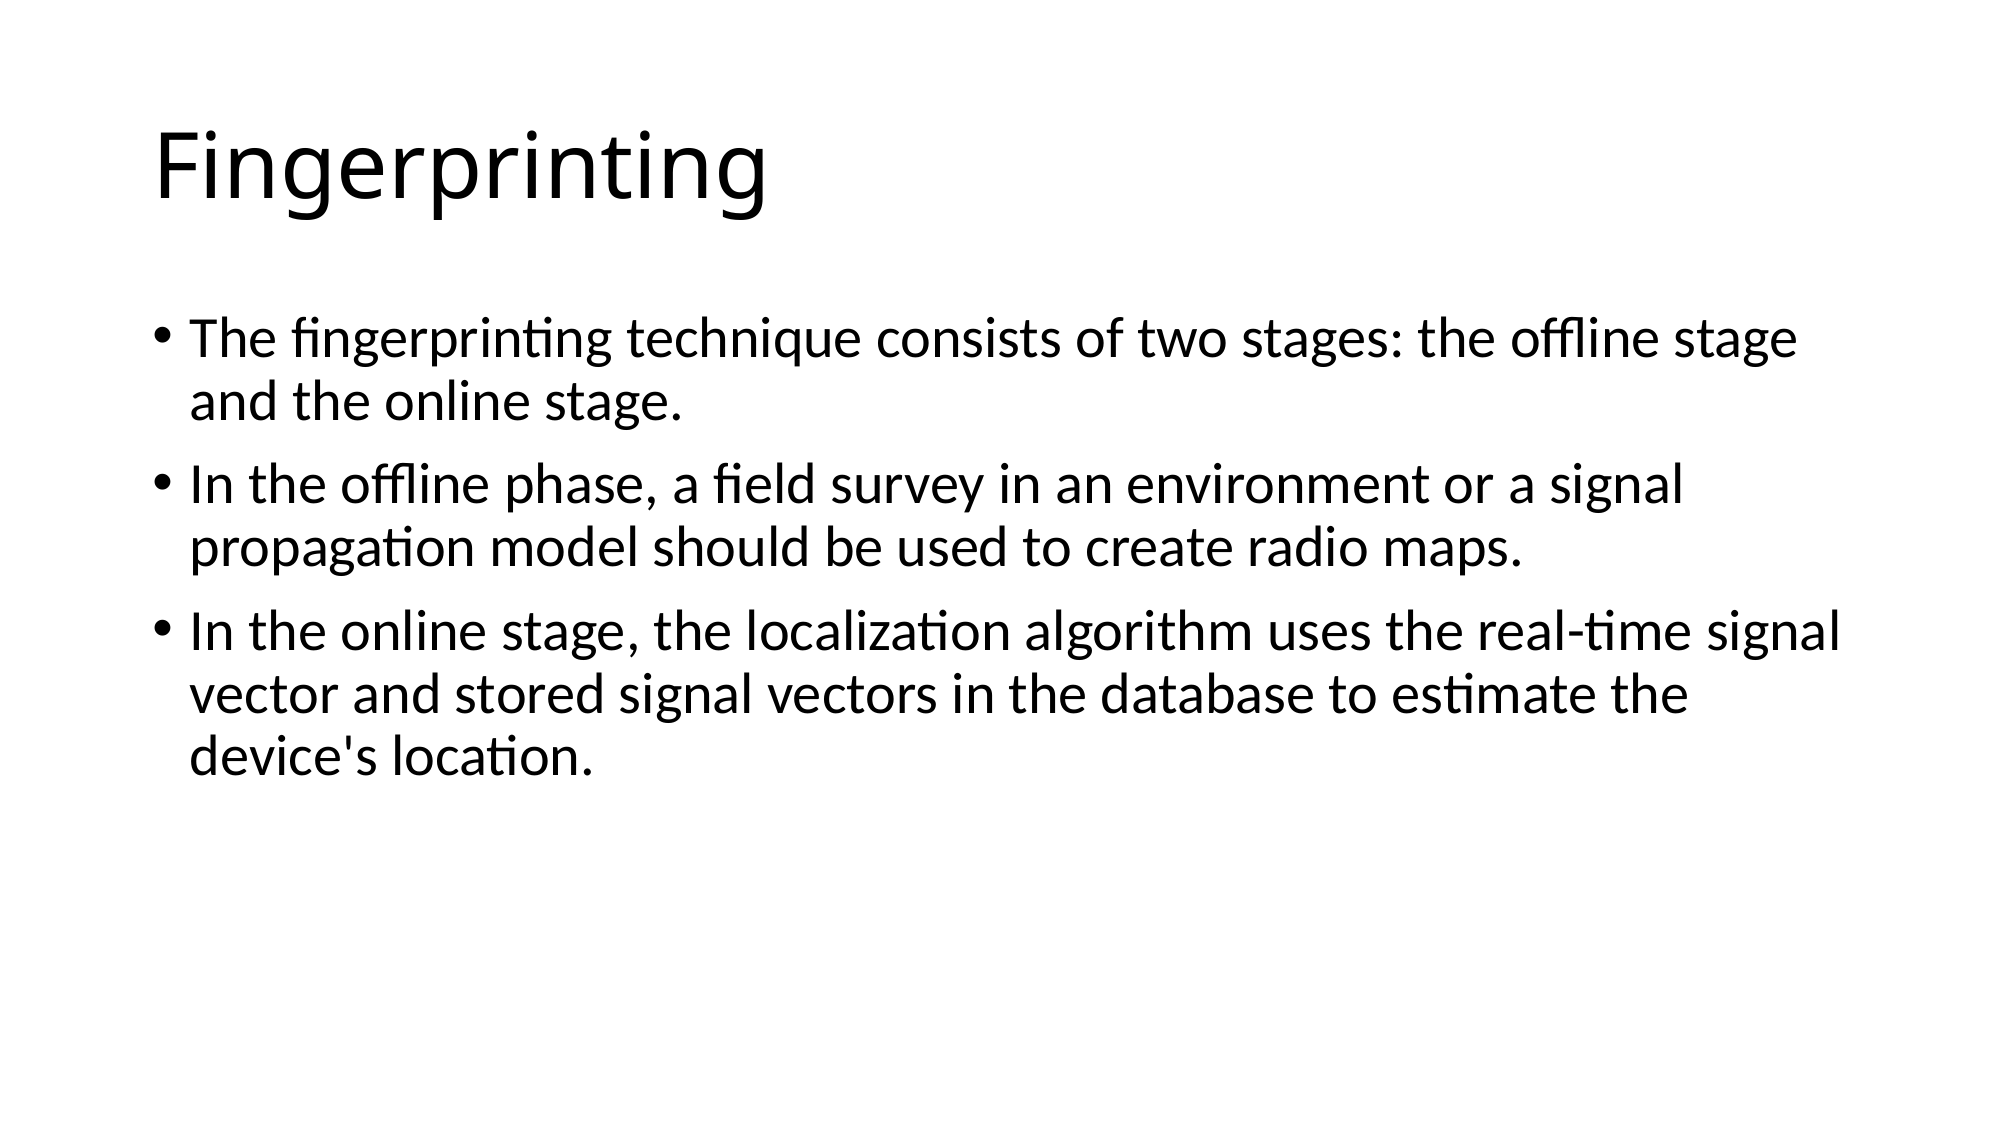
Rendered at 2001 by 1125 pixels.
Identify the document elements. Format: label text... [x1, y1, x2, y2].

list The fingerprinting technique consists of two stages: the offline stage and the online stage. In the offline phase, a field survey in an environment or a signal propagation model should be used to create radio maps. In the online stage, the localization algorithm uses the real-time signal vector and stored signal vectors in the database to estimate the device's location. [137, 299, 1863, 1014]
title Fingerprinting [137, 59, 1863, 278]
